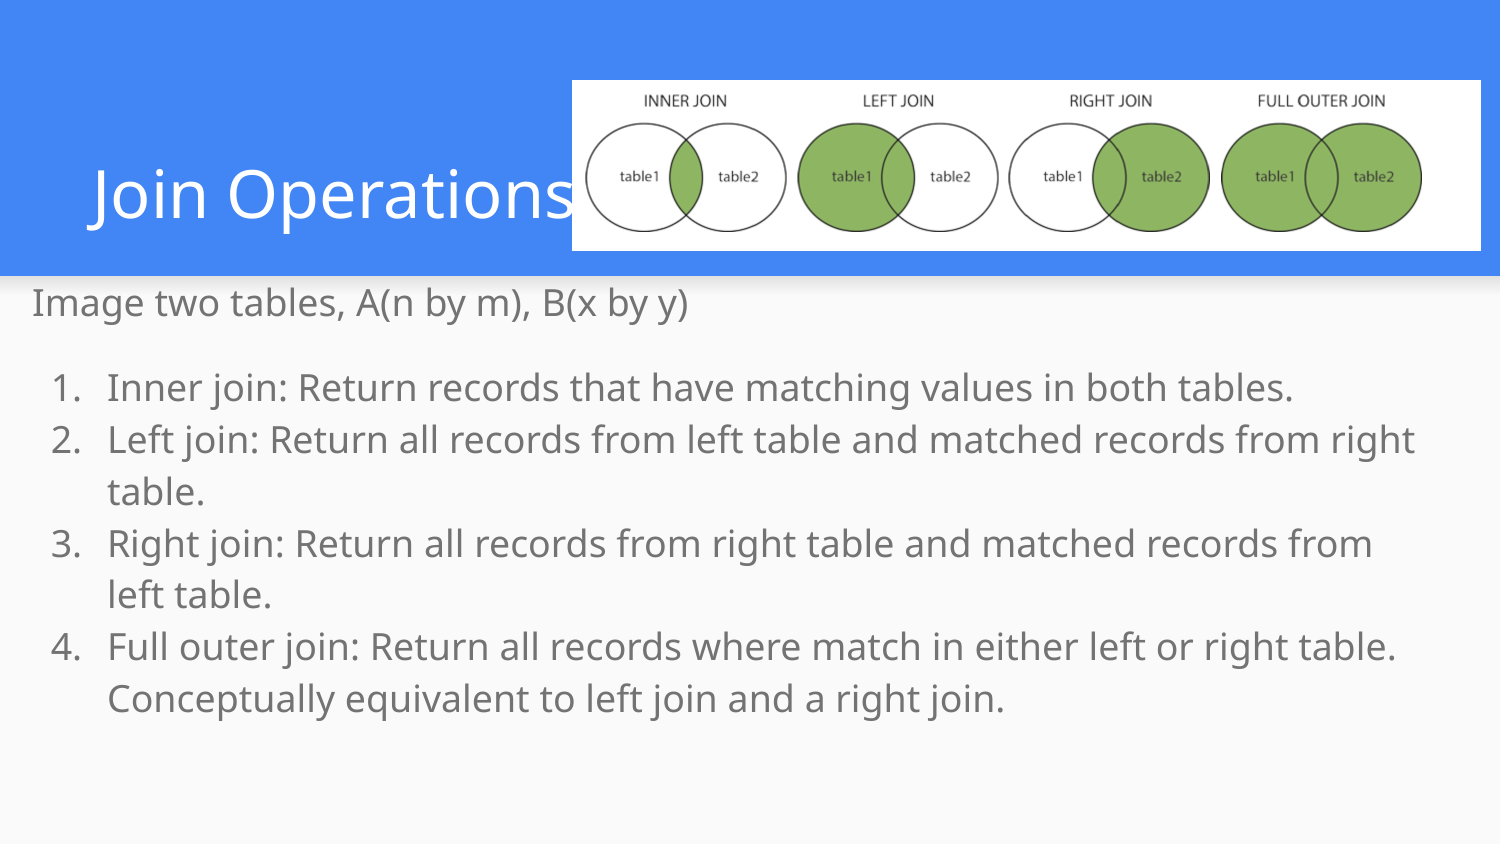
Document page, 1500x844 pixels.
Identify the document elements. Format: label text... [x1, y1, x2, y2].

title Join Operations [77, 121, 566, 248]
list Image two tables, A(n by m), B(x by y) Inner join: Return records that have matching values in both tables. Left join: Return all records from left table and matched records from right table. Right join: Return all records from right table and matched records from left table. Full outer join: Return all records where match in either left or right table. Conceptually equivalent to left join and a right join. [17, 257, 1444, 844]
picture [572, 79, 1481, 252]
